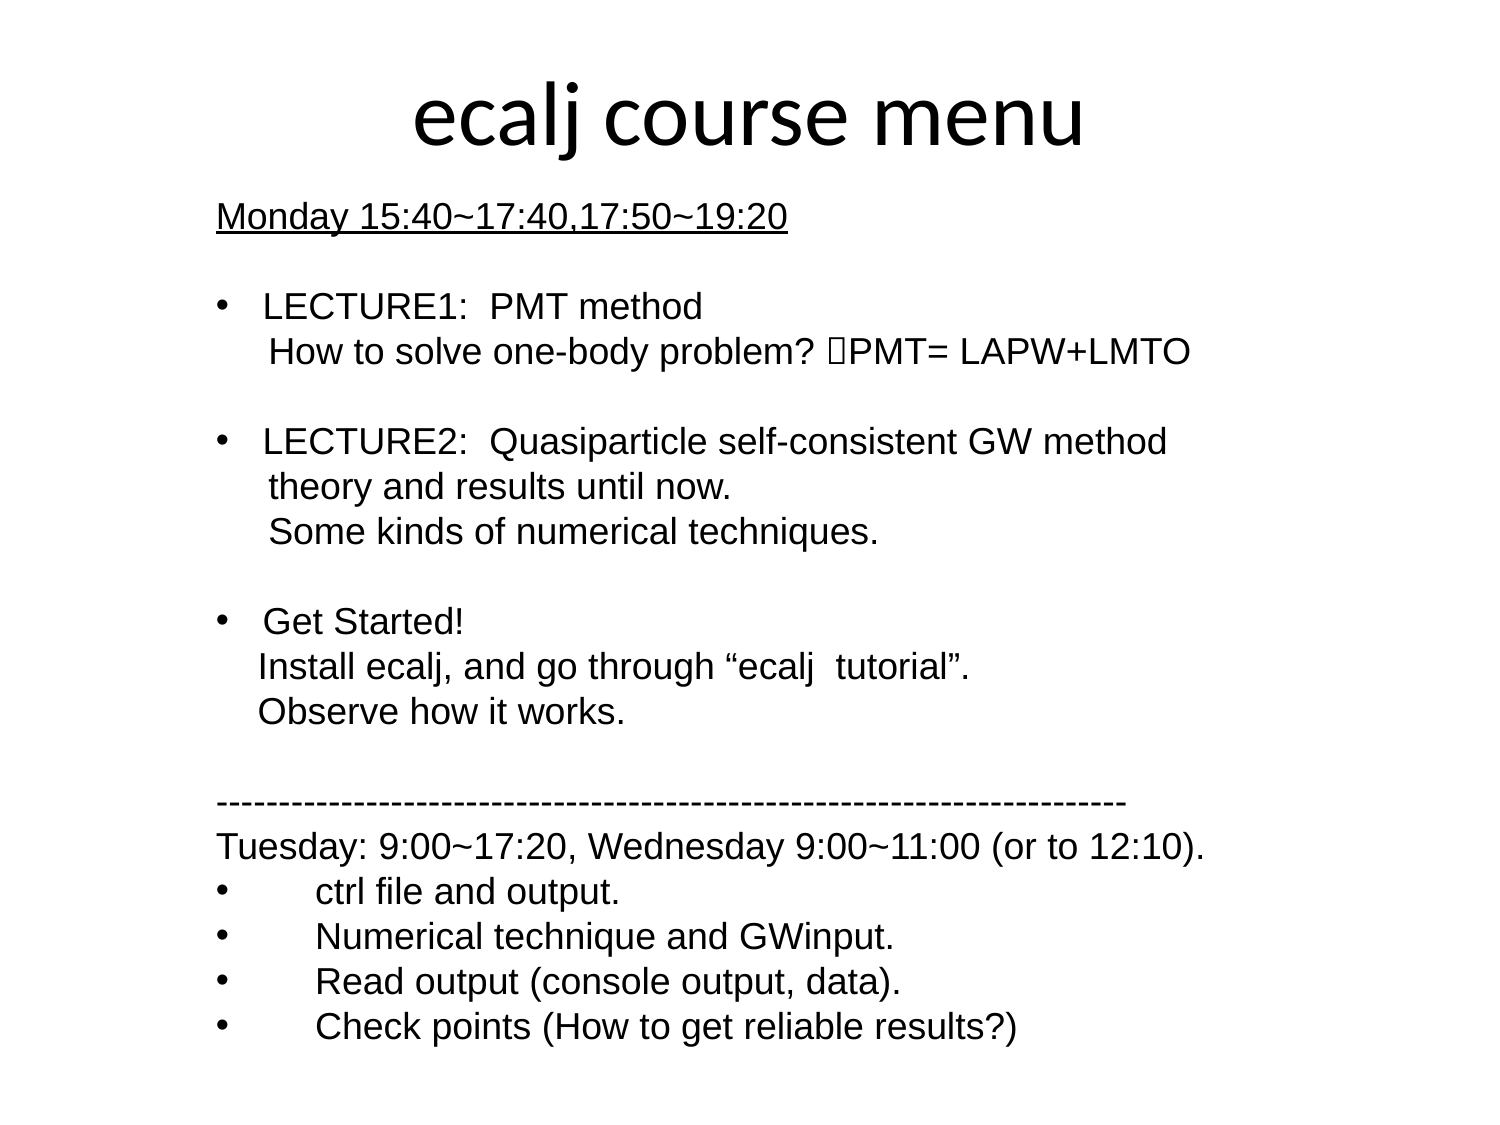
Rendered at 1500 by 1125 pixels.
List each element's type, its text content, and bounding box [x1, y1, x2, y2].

text_box Monday 15:40~17:40,17:50~19:20 LECTURE1: PMT method How to solve one-body problem? PMT= LAPW+LMTO LECTURE2: Quasiparticle self-consistent GW method theory and results until now. Some kinds of numerical techniques. Get Started! Install ecalj, and go through “ecalj tutorial”. Observe how it works. ------------------------------------------------------------------------- Tuesday: 9:00~17:20, Wednesday 9:00~11:00 (or to 12:10). ctrl file and output. Numerical technique and GWinput. Read output (console output, data). Check points (How to get reliable results?) [201, 184, 1371, 1100]
title ecalj course menu [75, 45, 1425, 173]
